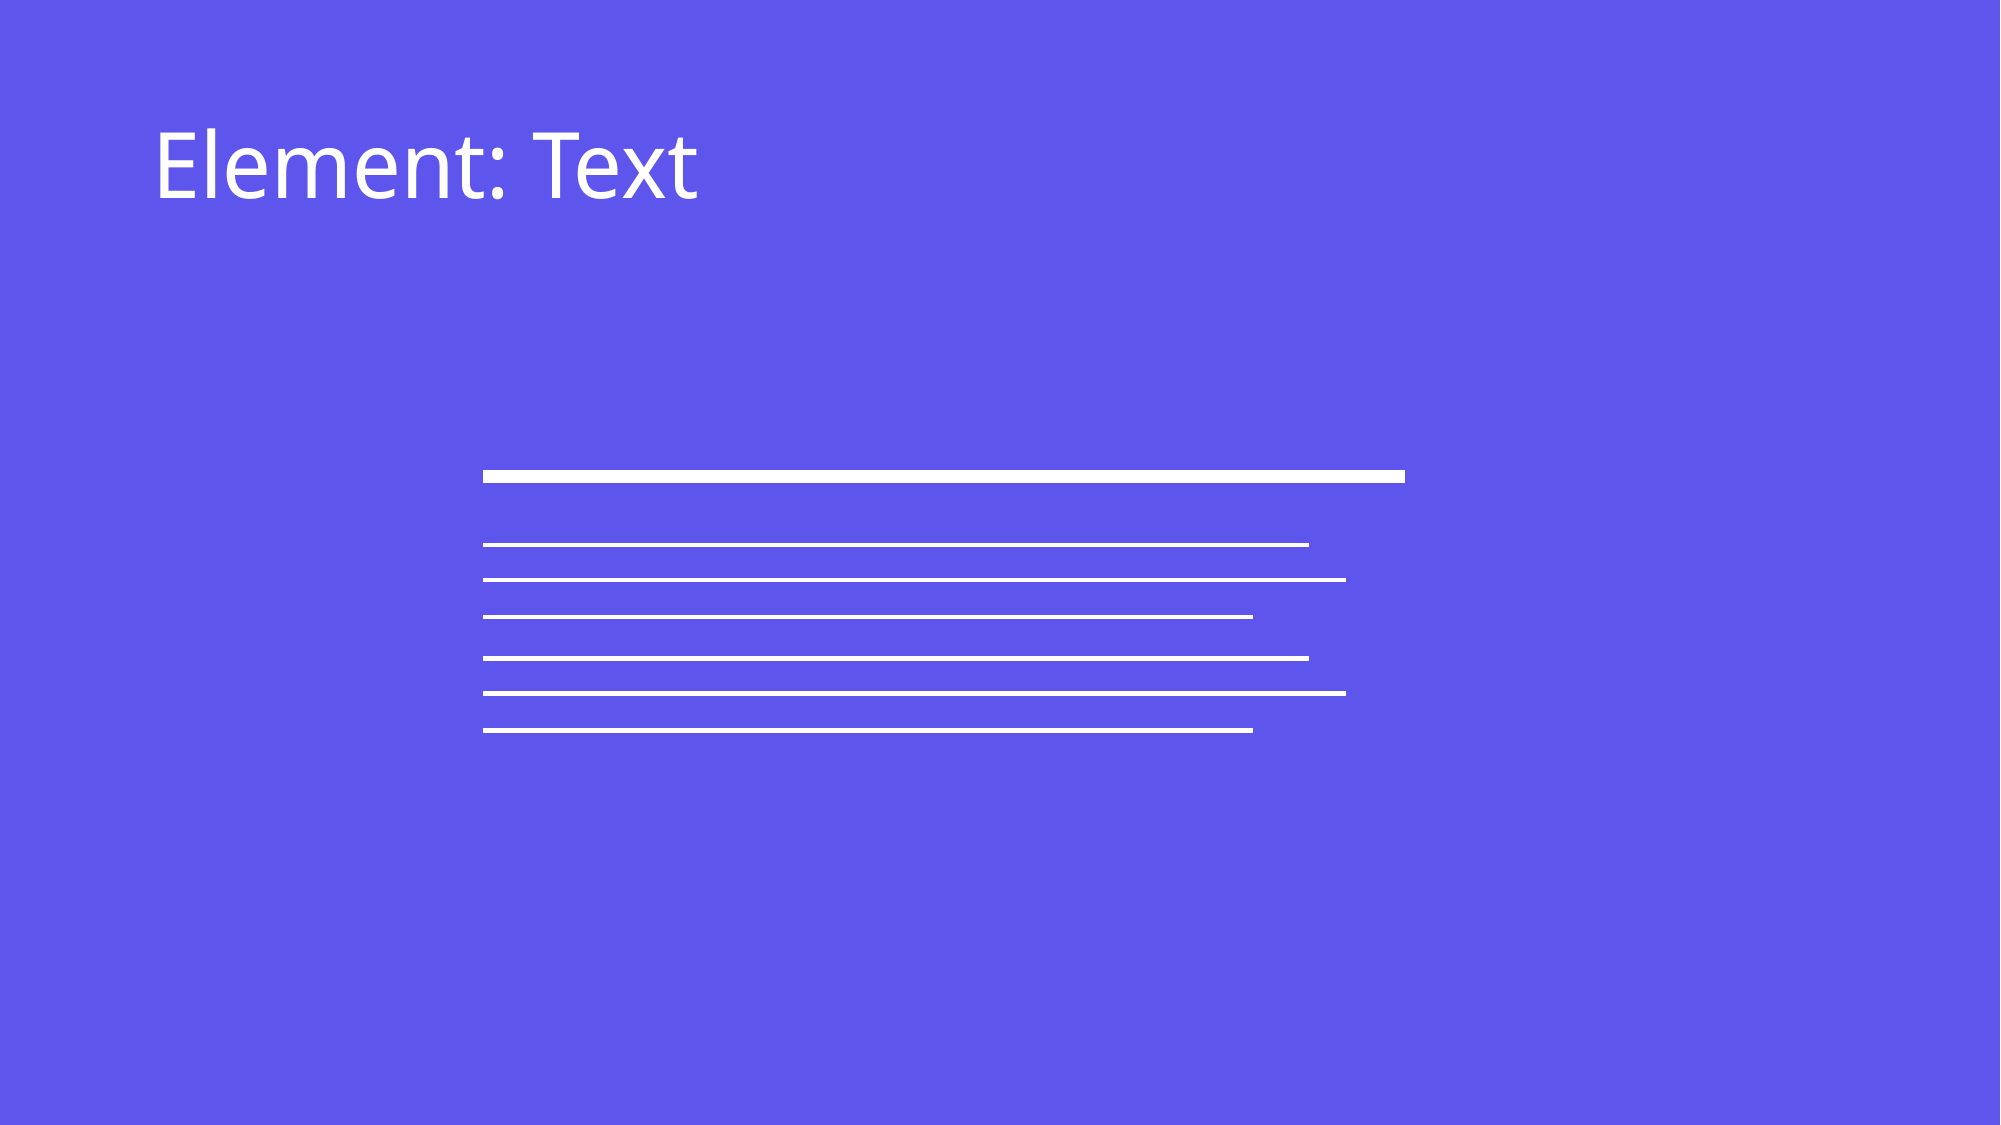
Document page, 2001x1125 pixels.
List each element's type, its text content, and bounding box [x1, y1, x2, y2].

title Element: Text [137, 59, 1863, 278]
